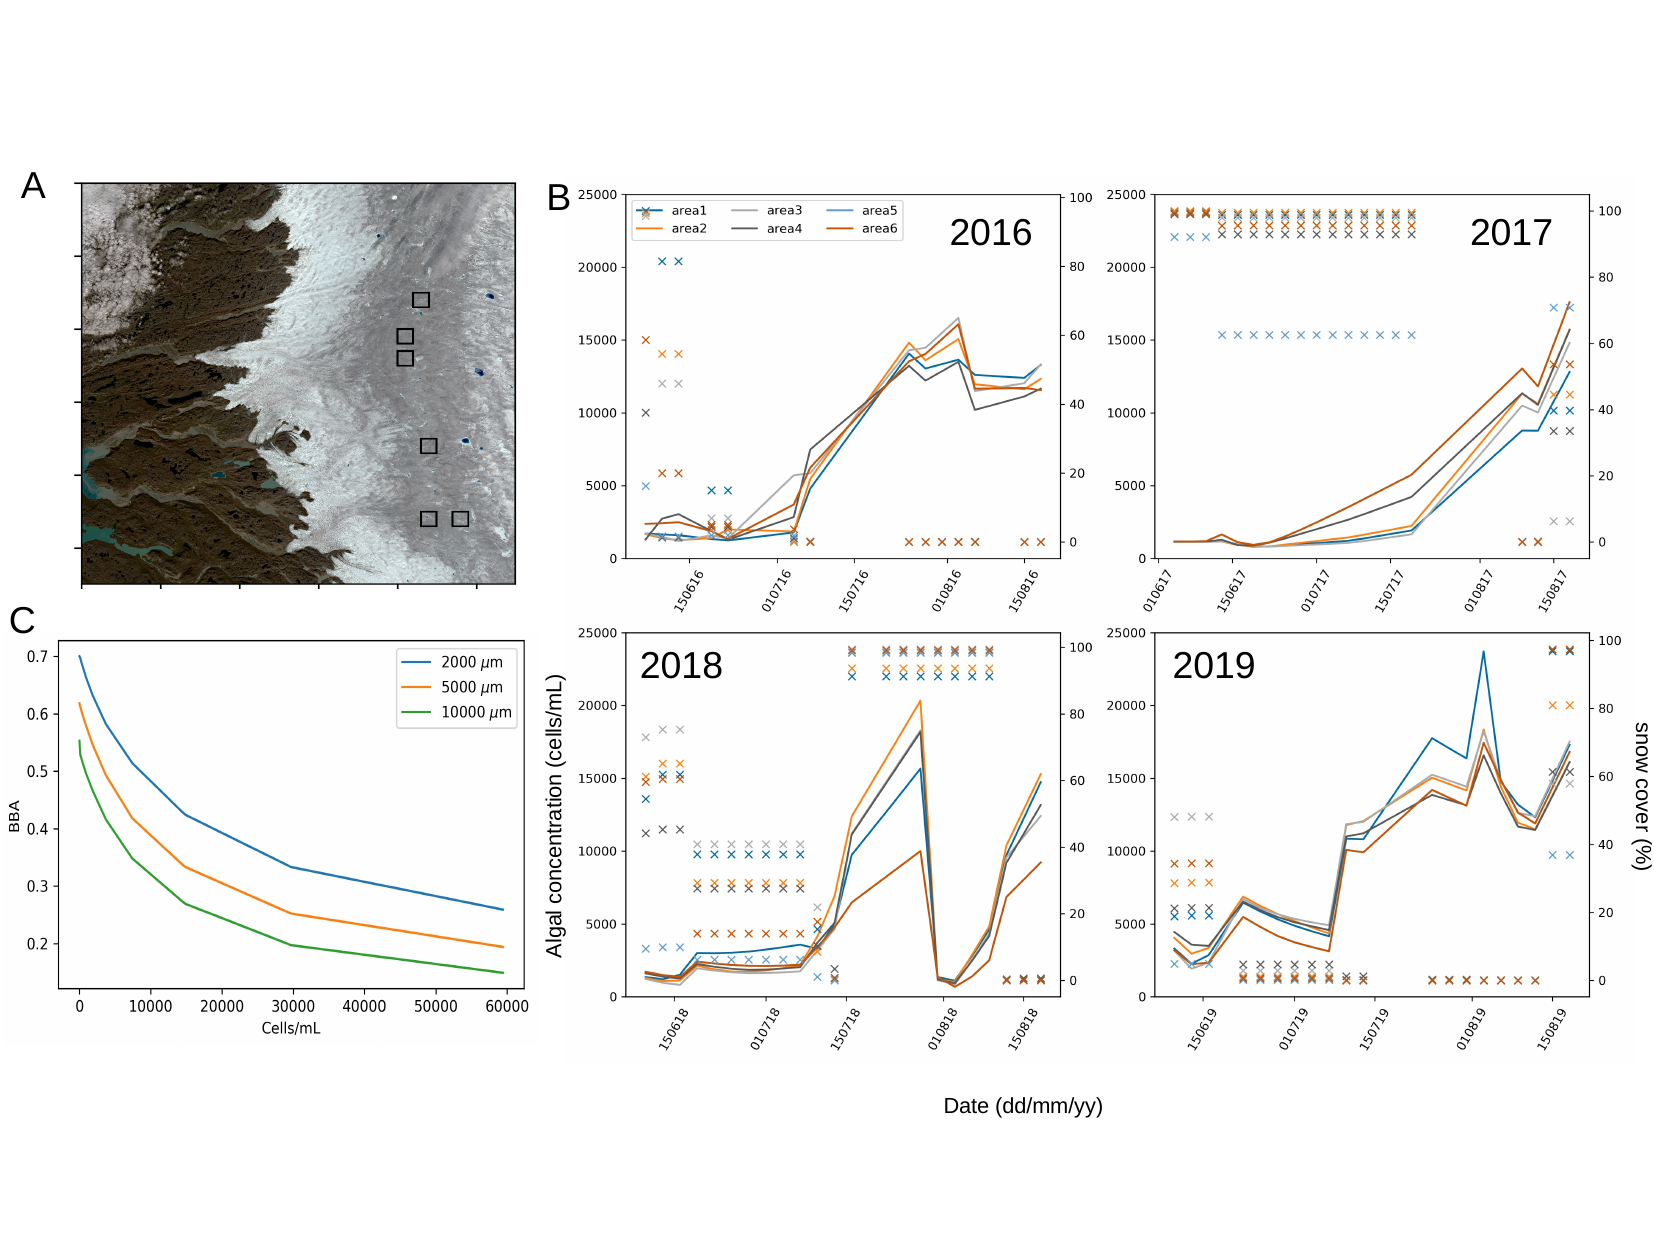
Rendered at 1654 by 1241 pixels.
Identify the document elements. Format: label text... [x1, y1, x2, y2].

picture [564, 176, 1636, 1066]
picture [2, 631, 538, 1046]
text_box B [531, 165, 643, 225]
text_box C [0, 588, 103, 632]
picture [70, 170, 524, 590]
text_box A [6, 153, 115, 212]
text_box snow cover (%) [1640, 707, 1654, 1041]
text_box Algal concentration (cells/mL) [542, 639, 559, 973]
text_box Date (dd/mm/yy) [928, 1083, 1264, 1146]
